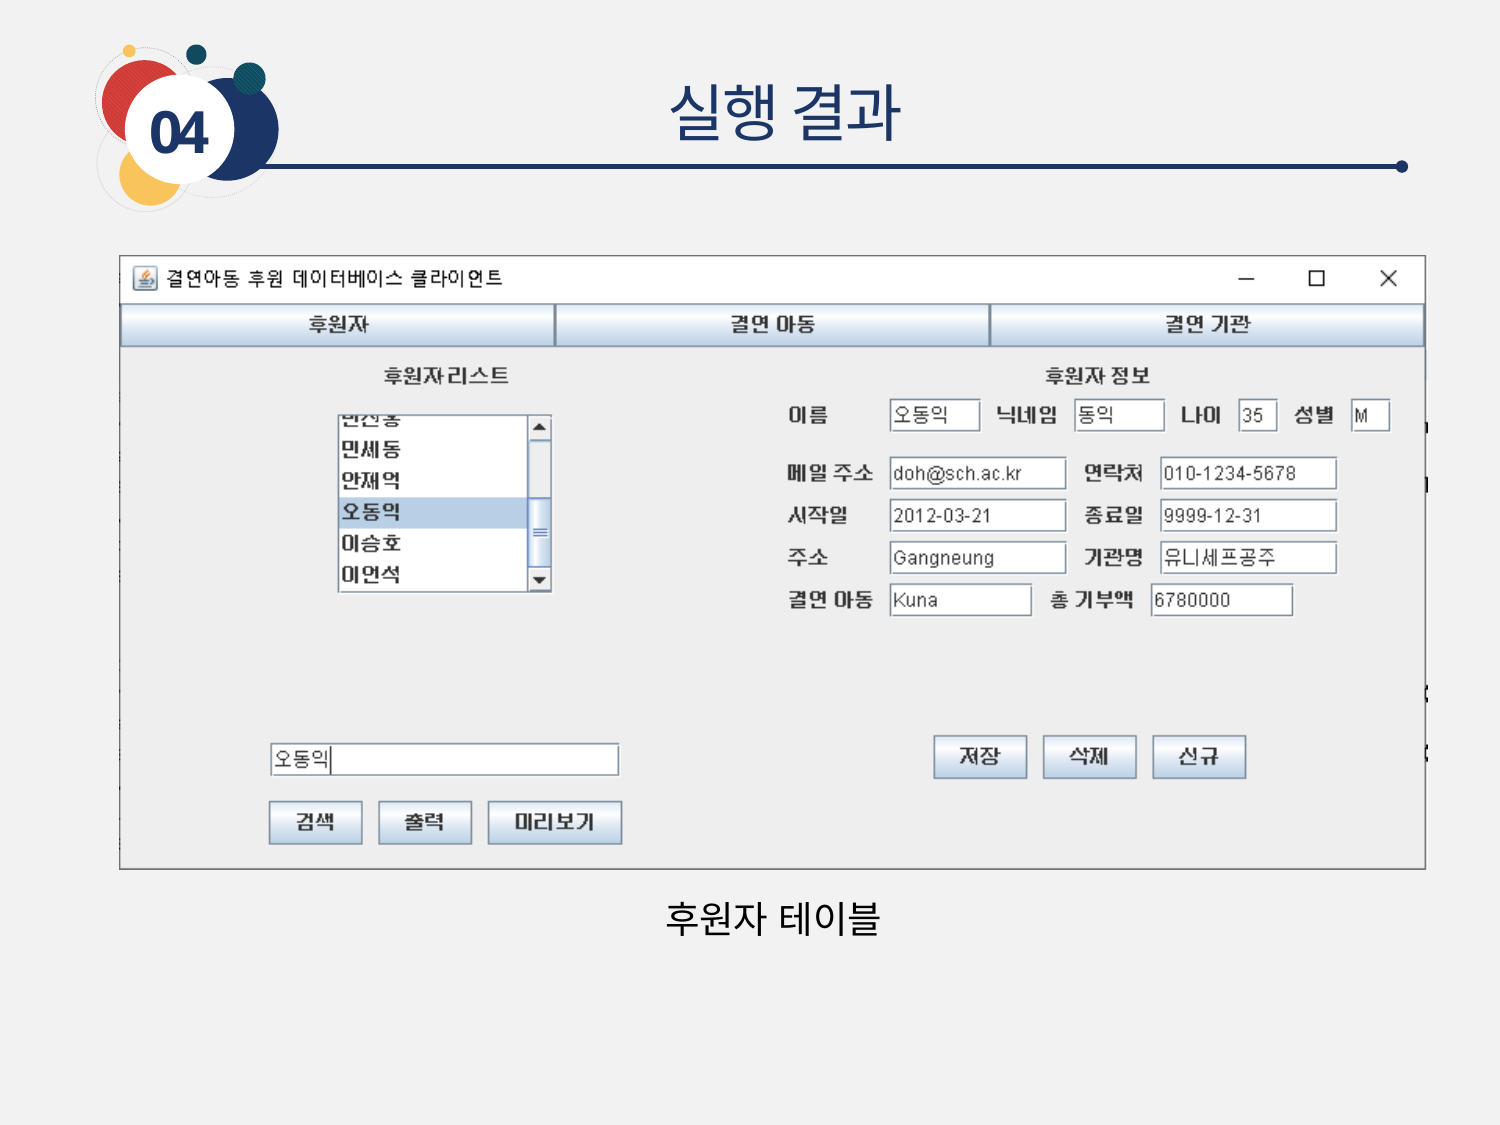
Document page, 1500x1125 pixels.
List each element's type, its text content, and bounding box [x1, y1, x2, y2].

picture [119, 255, 1428, 870]
text_box 04 [135, 88, 225, 173]
text_box 실행 결과 [284, 73, 1286, 155]
text_box 후원자 테이블 [119, 888, 1428, 949]
